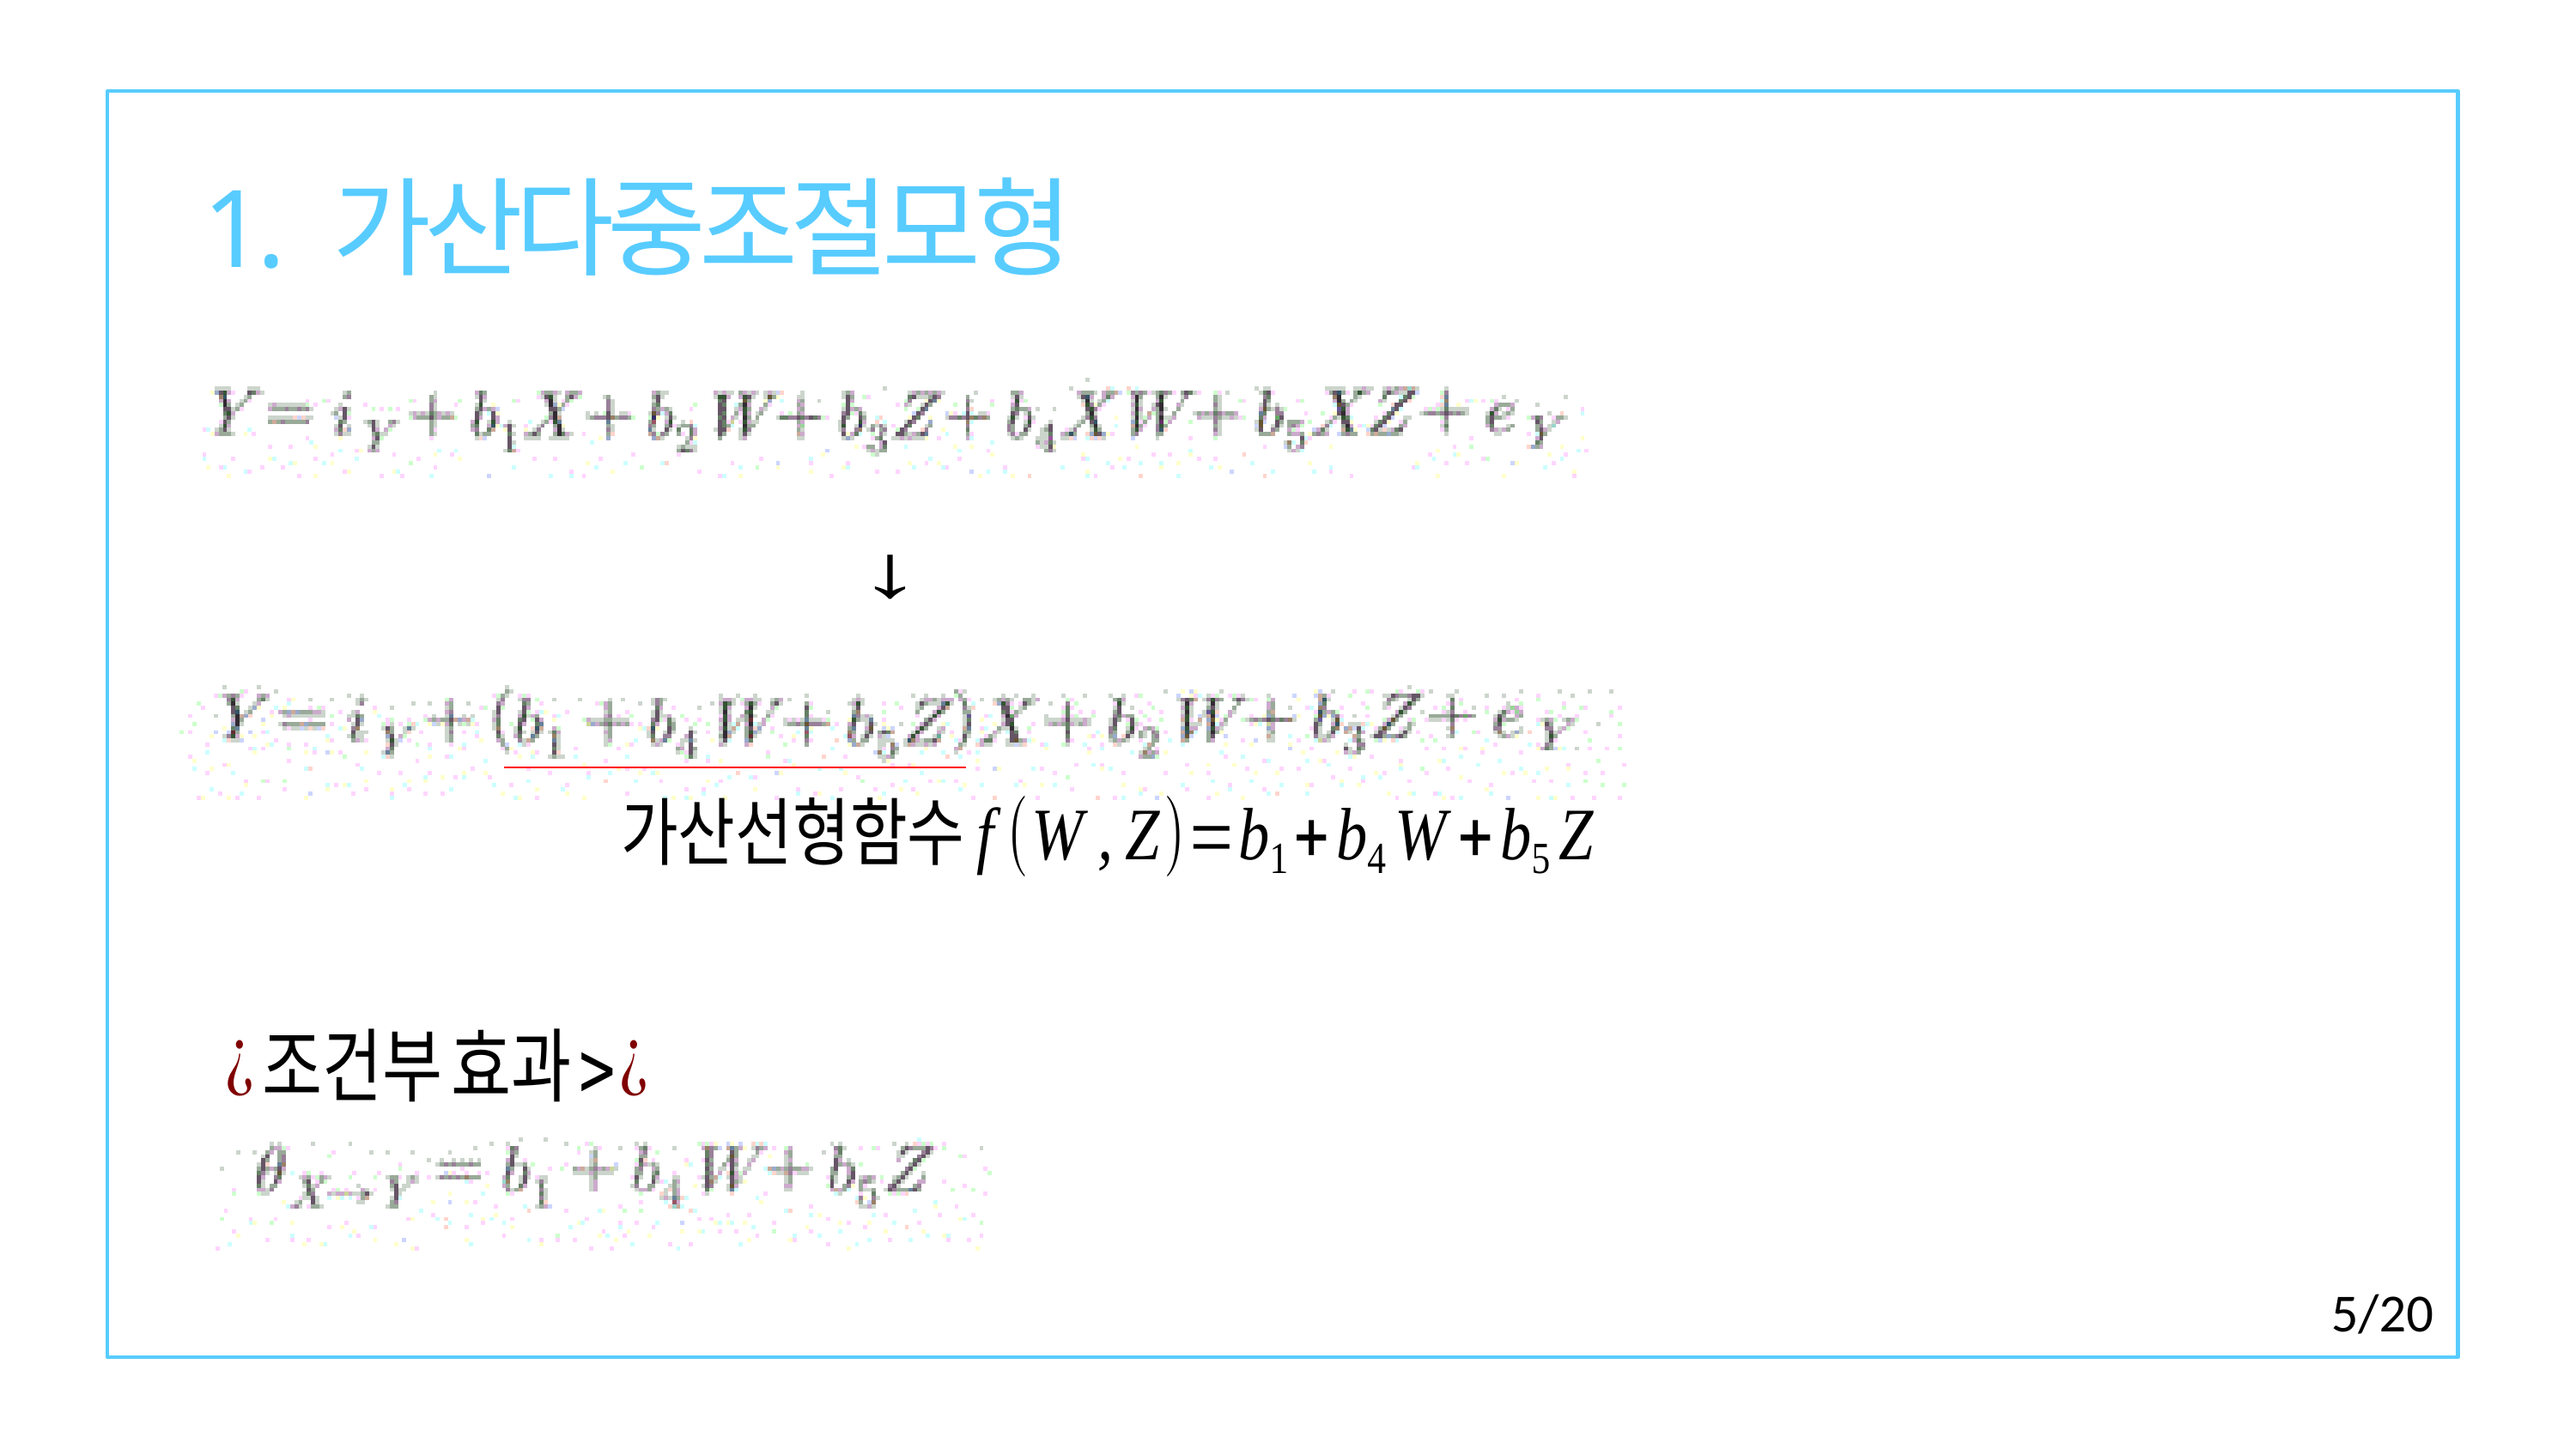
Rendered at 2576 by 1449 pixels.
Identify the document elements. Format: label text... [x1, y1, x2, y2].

text_box [106, 89, 2460, 1359]
text_box 1. 가산다중조절모형 [190, 153, 1729, 295]
picture [198, 1096, 1010, 1251]
text_box 5/20 [2318, 1271, 2448, 1349]
picture [171, 648, 1643, 800]
picture [182, 349, 1606, 478]
